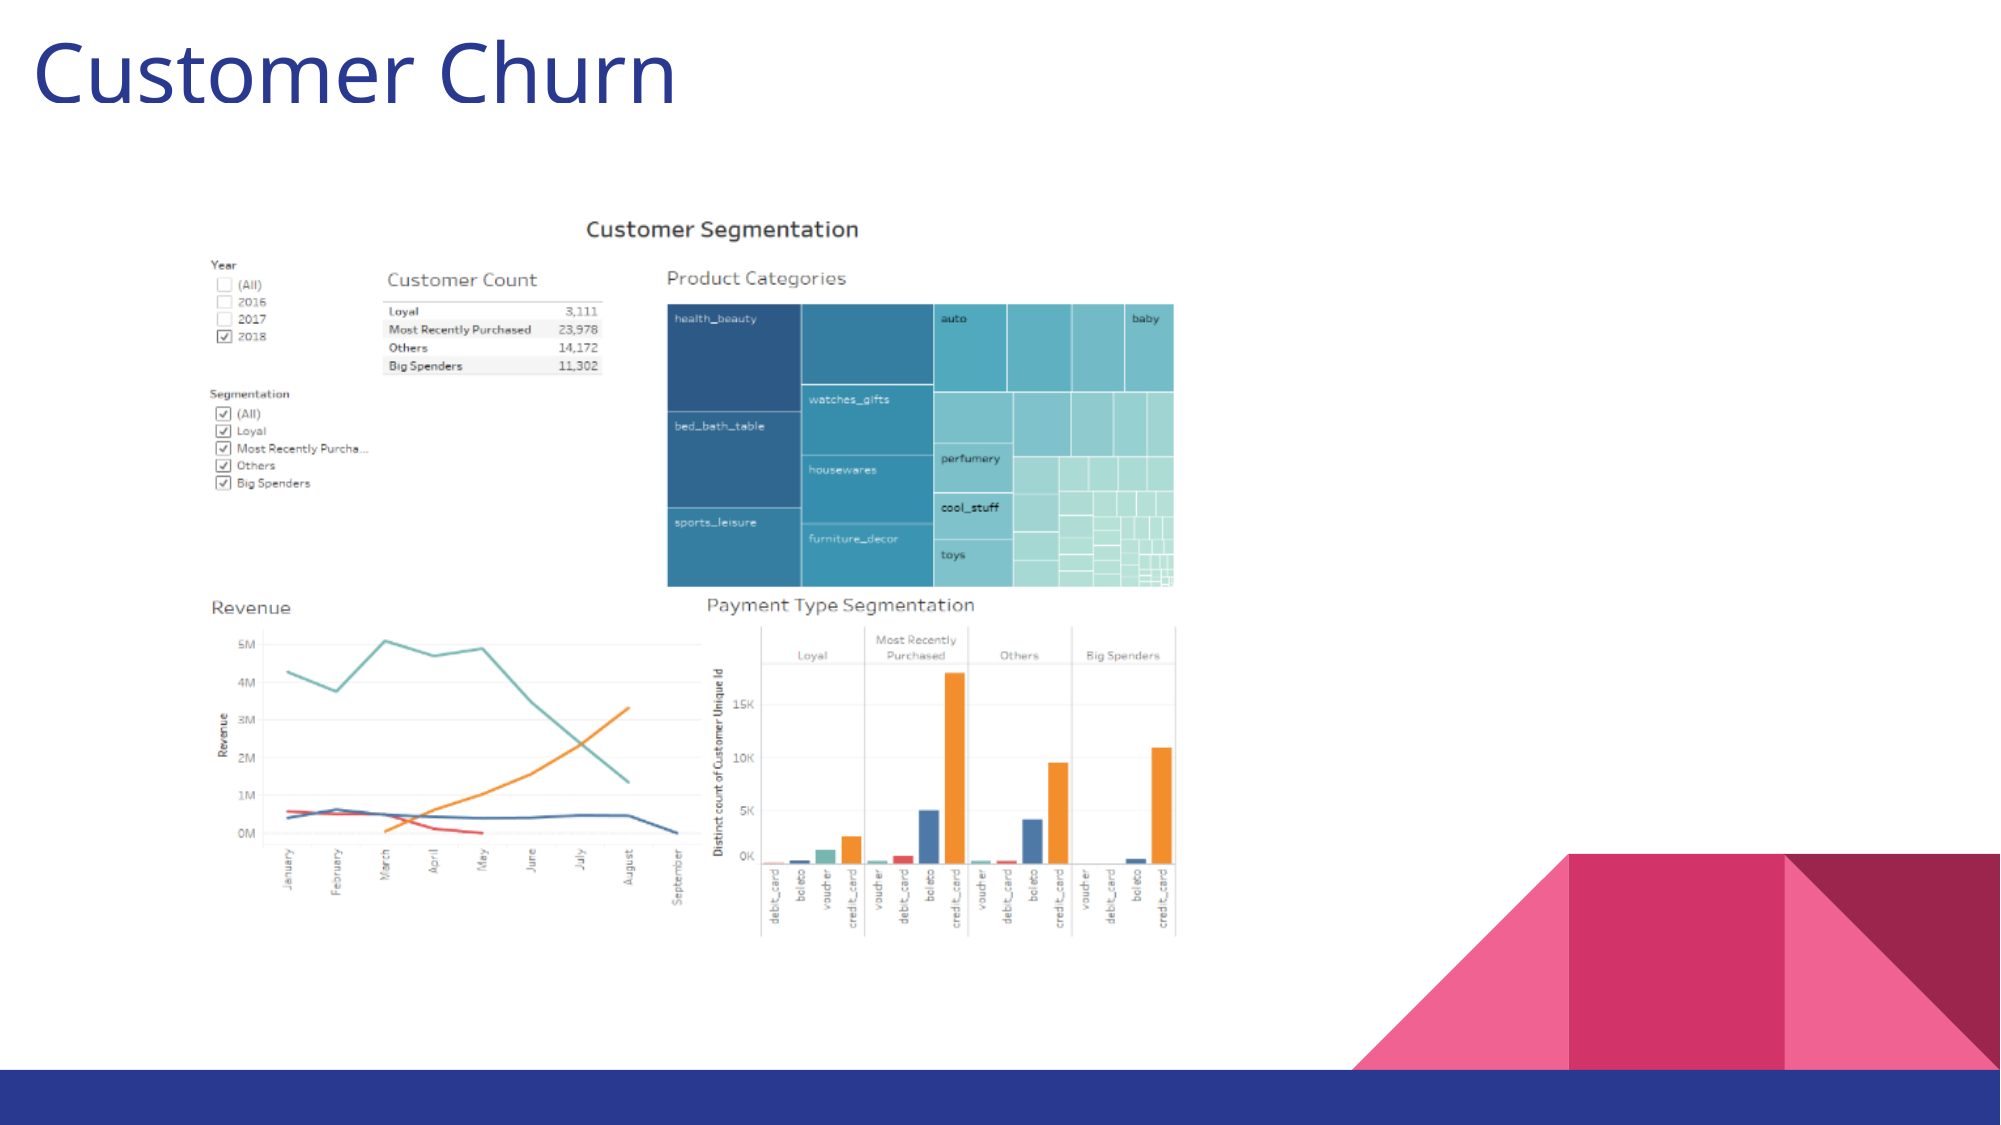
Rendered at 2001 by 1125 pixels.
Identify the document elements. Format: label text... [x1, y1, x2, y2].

title Customer Churn [12, 0, 721, 95]
picture [51, 103, 1331, 1031]
